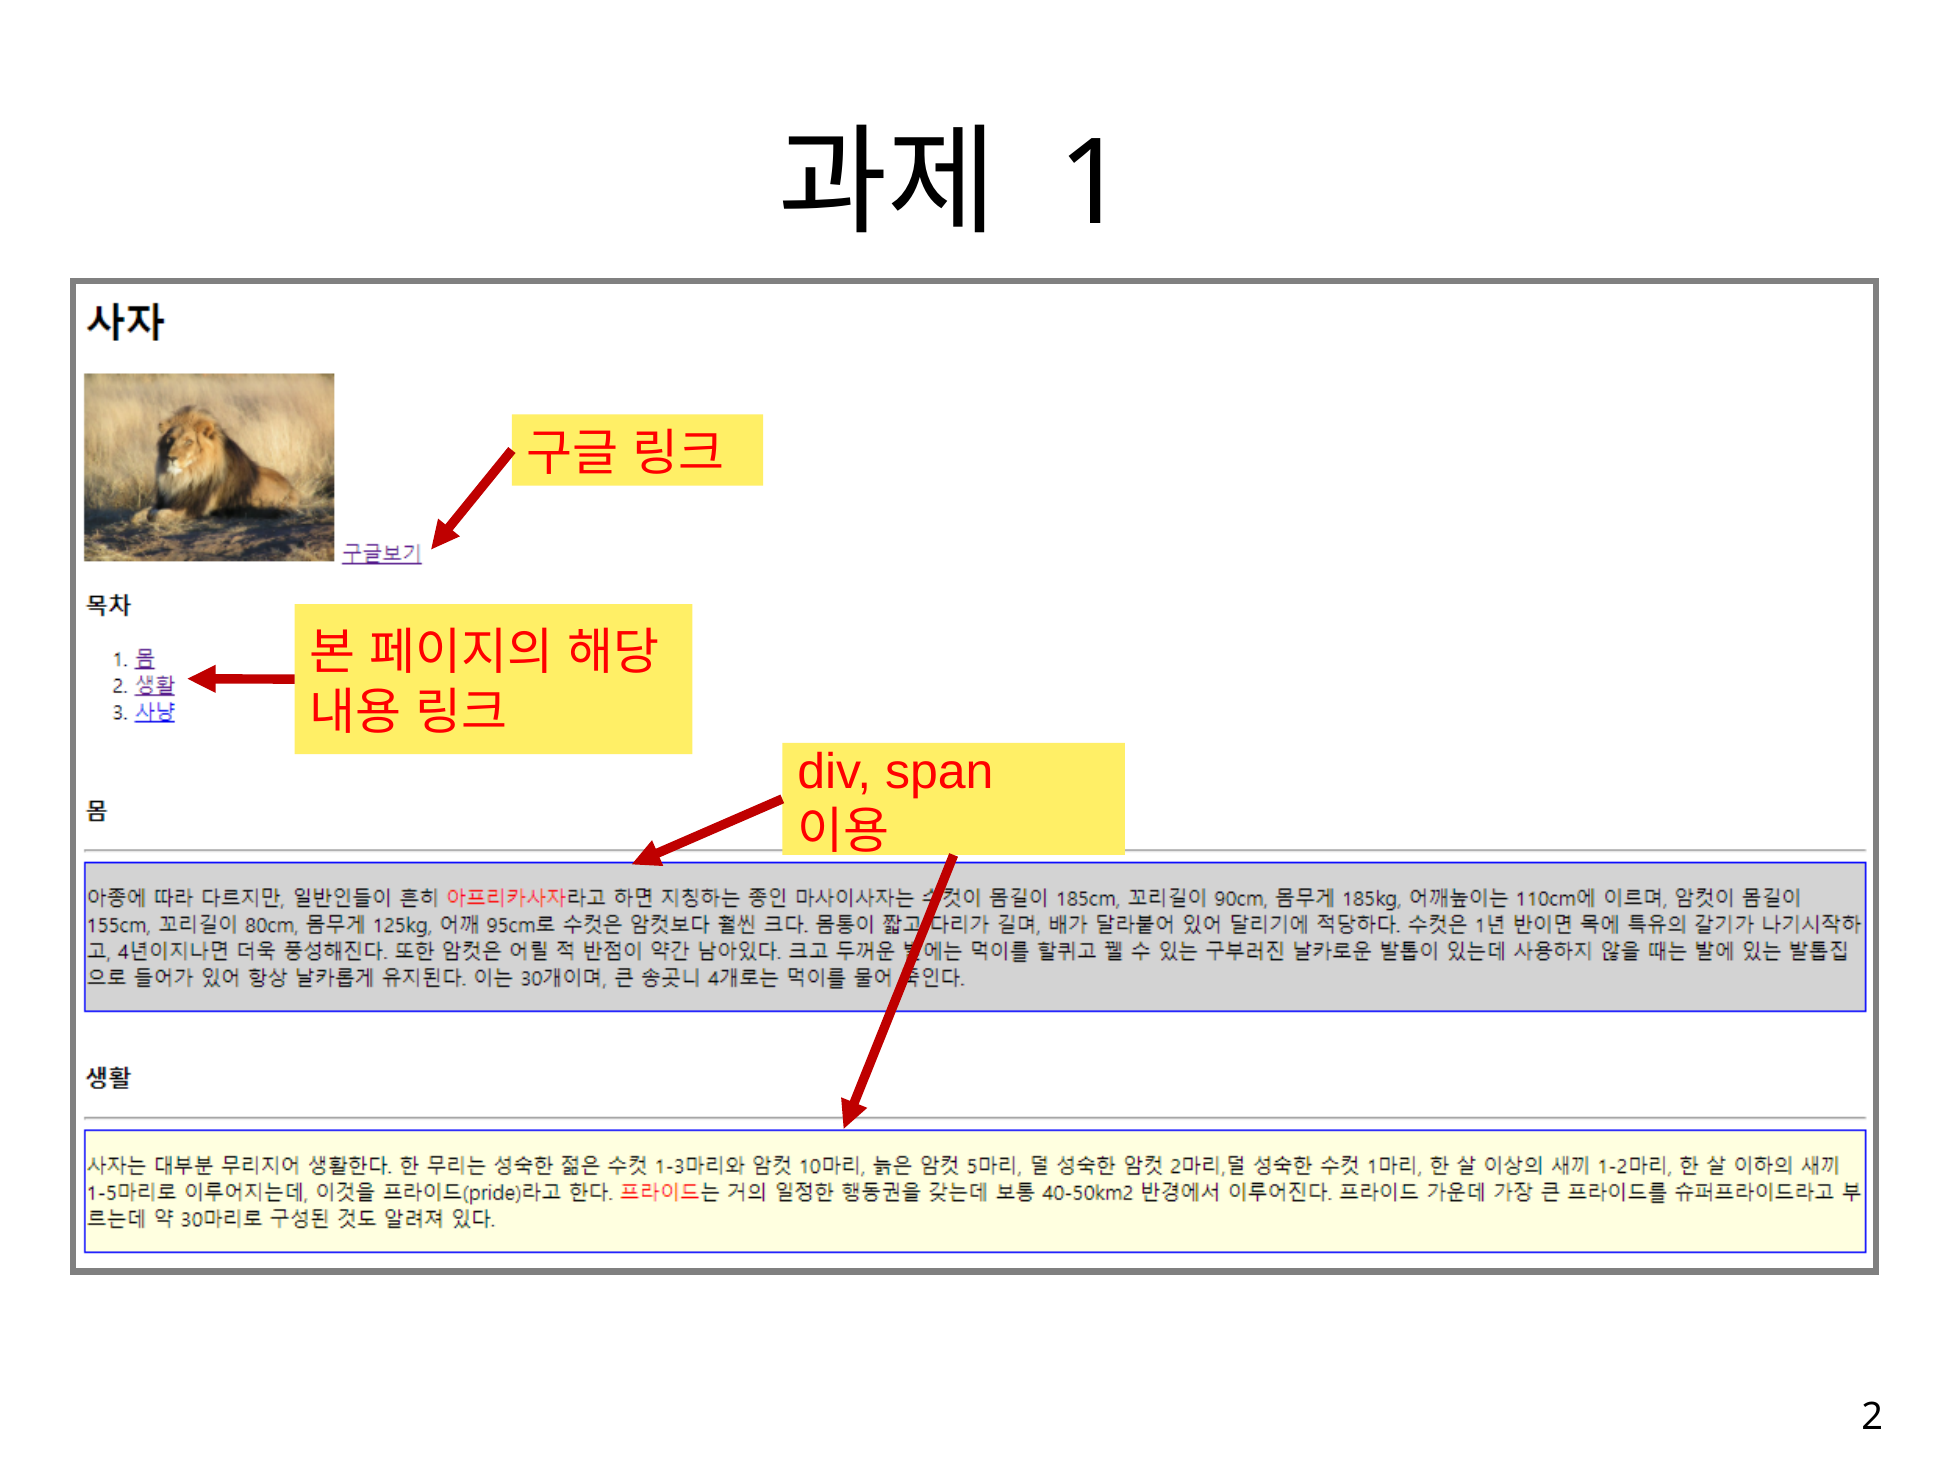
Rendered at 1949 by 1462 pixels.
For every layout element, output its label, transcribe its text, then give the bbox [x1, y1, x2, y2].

slide_number 2 [1496, 1372, 1899, 1462]
title 과제 1 [156, 92, 1749, 255]
picture [75, 283, 1874, 1269]
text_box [761, 936, 1036, 1048]
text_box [431, 449, 513, 550]
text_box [631, 798, 783, 865]
